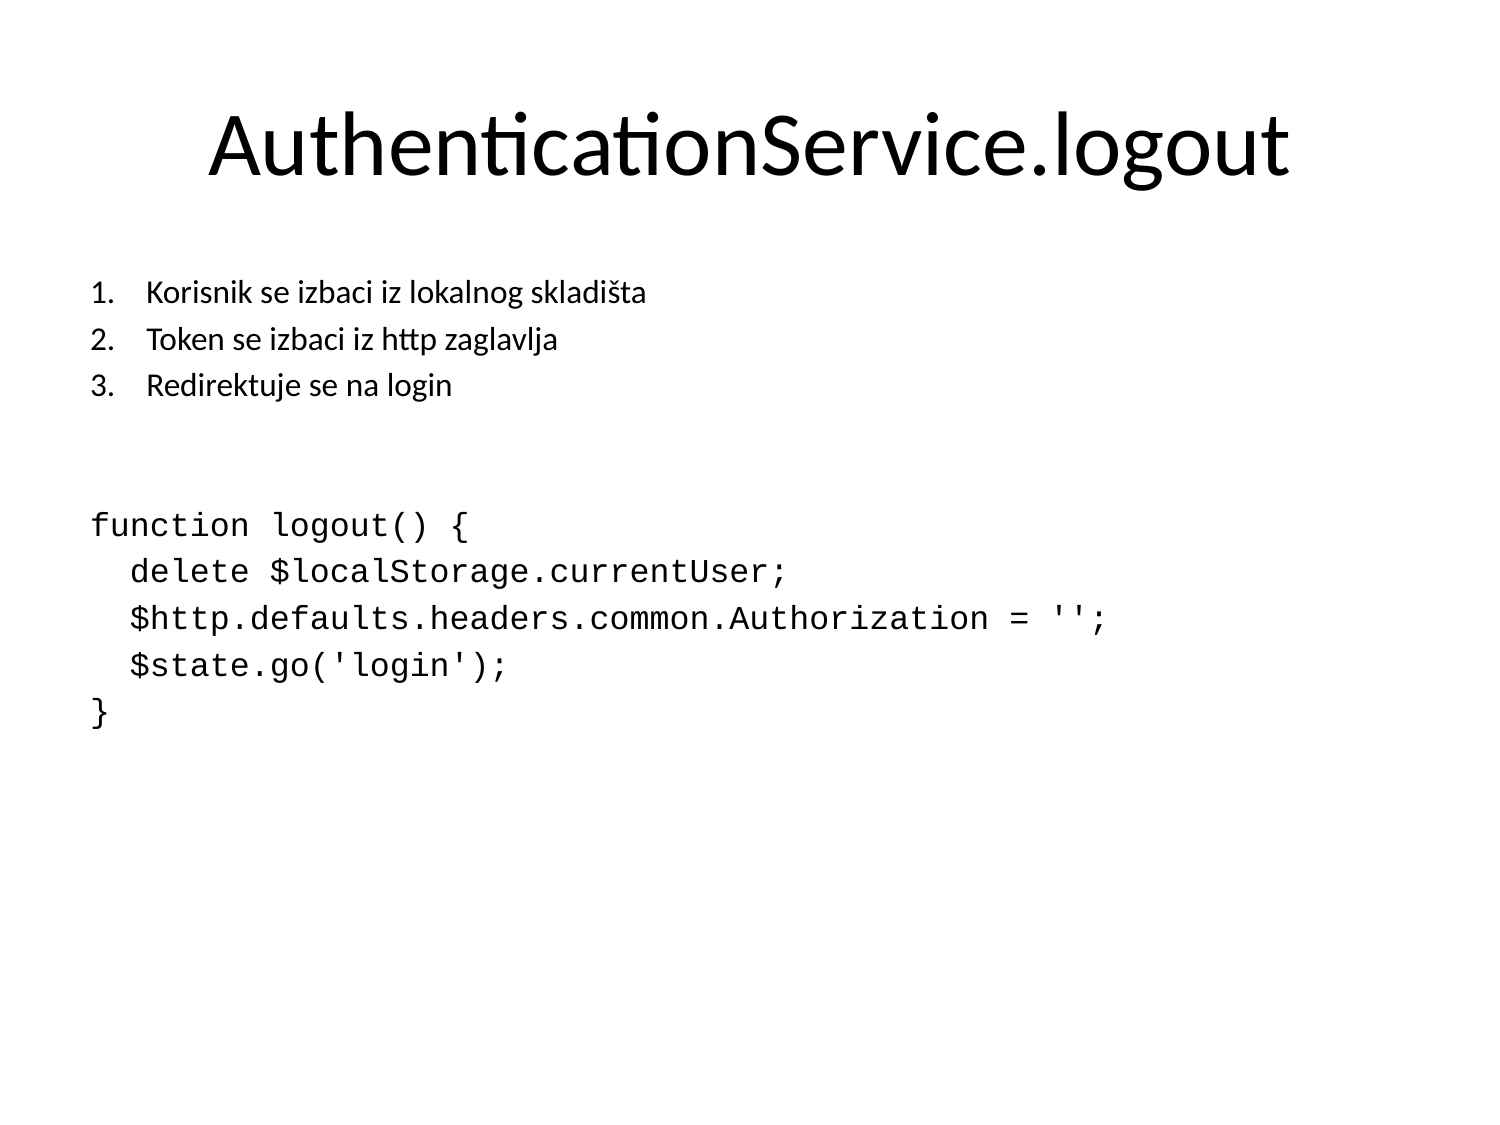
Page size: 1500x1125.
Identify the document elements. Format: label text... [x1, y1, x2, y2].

list Korisnik se izbaci iz lokalnog skladišta Token se izbaci iz http zaglavlja Redirektuje se na login function logout() { delete $localStorage.currentUser; $http.defaults.headers.common.Authorization = ''; $state.go('login'); } [75, 262, 1425, 1005]
title AuthenticationService.logout [75, 45, 1425, 233]
